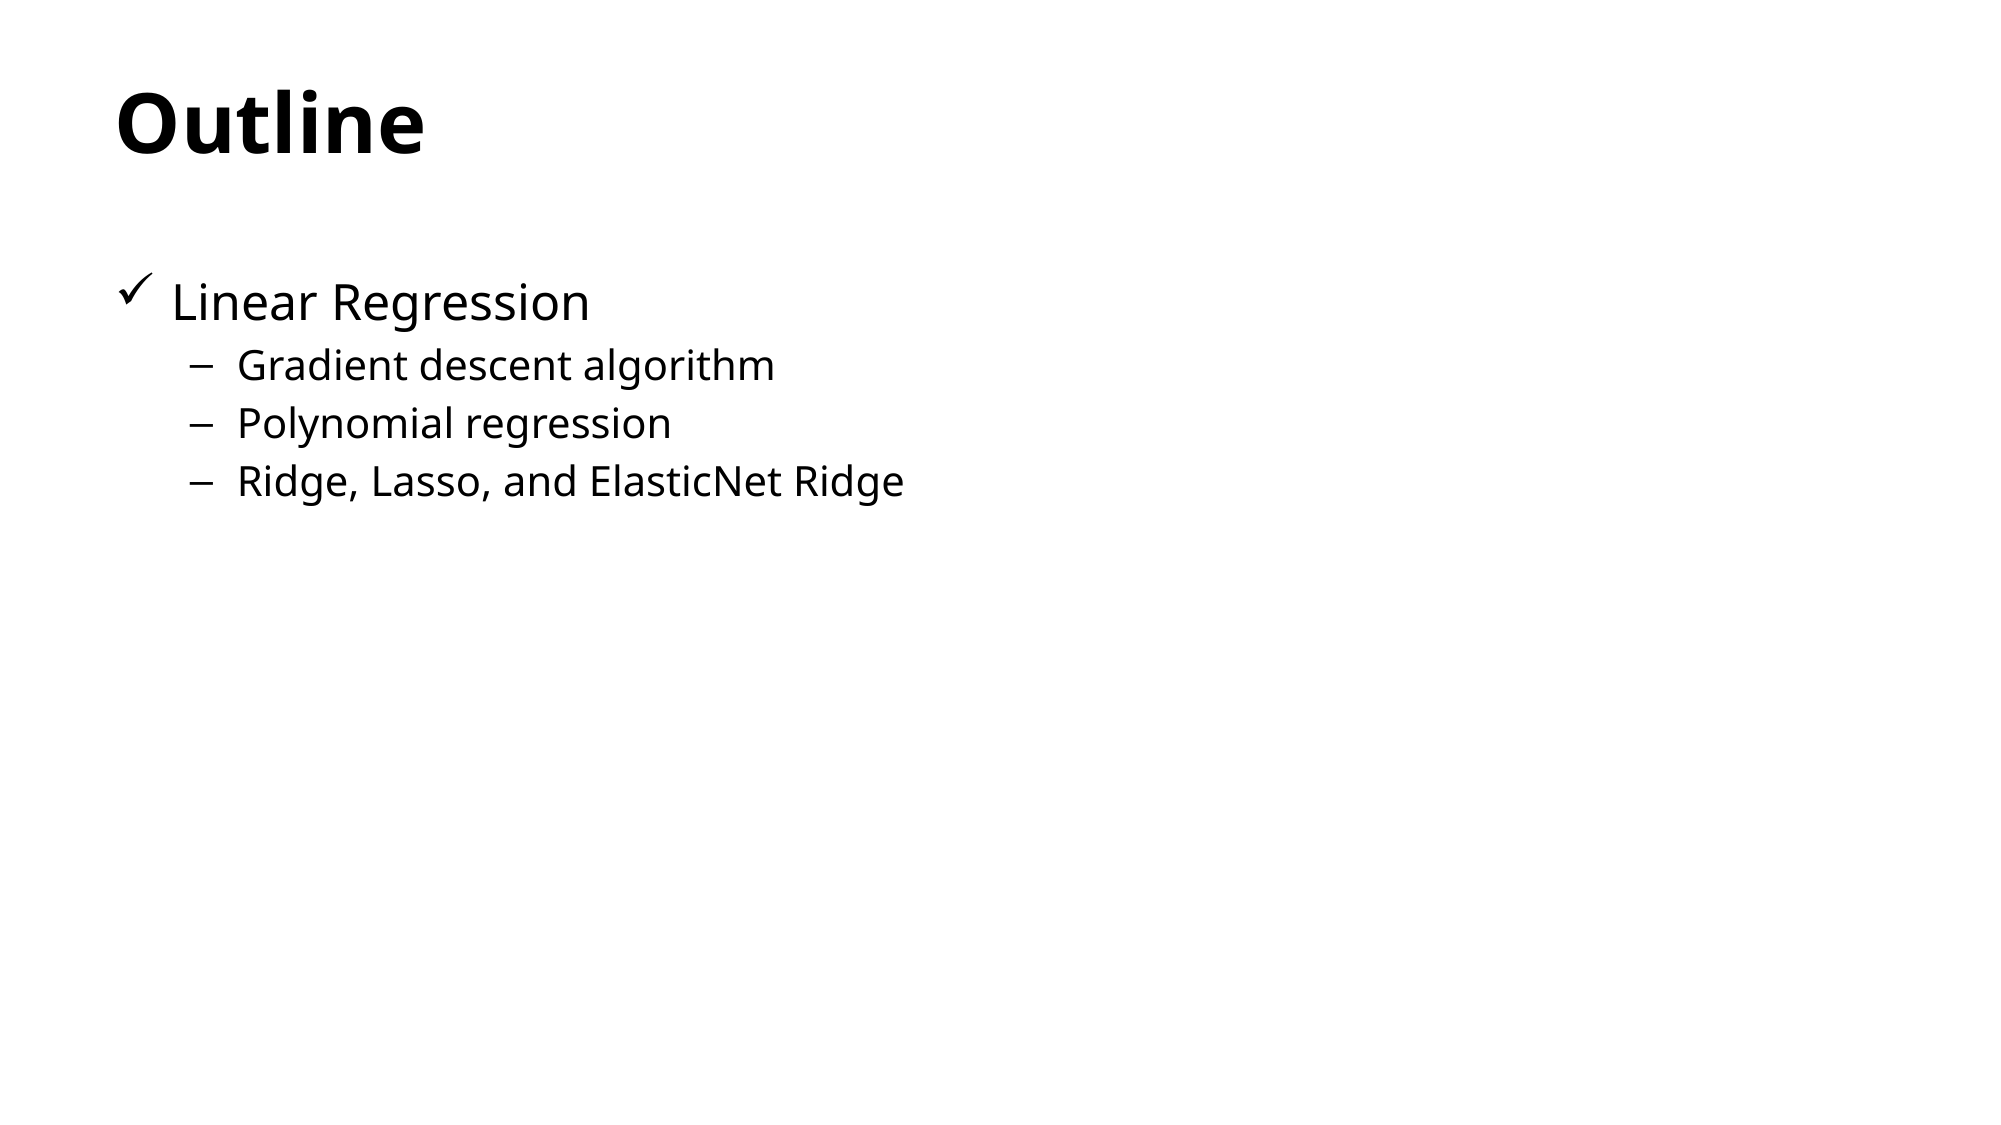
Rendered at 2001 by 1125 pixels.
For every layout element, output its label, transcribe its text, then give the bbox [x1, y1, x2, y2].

list Linear Regression Gradient descent algorithm Polynomial regression Ridge, Lasso, and ElasticNet Ridge [99, 262, 1900, 1005]
title Outline [99, 62, 1900, 250]
